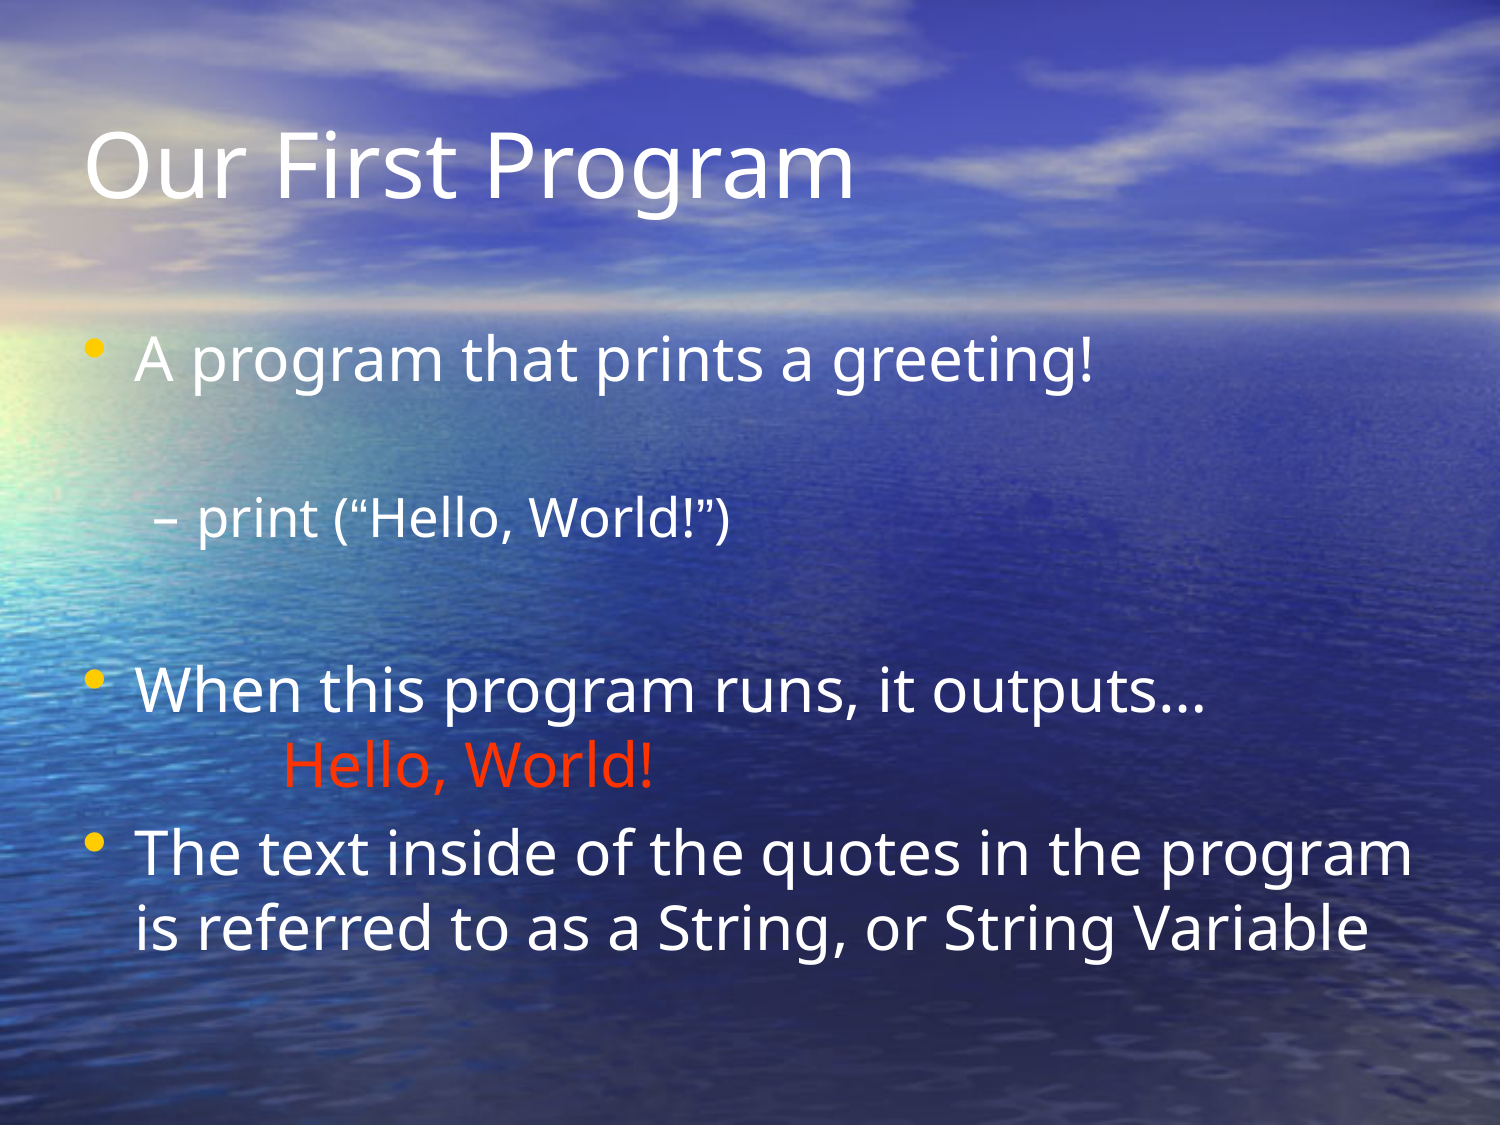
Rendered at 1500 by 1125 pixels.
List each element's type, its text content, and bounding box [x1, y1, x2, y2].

list A program that prints a greeting! print (“Hello, World!”) When this program runs, it outputs… Hello, World! The text inside of the quotes in the program is referred to as a String, or String Variable [74, 311, 1426, 988]
title Our First Program [74, 47, 1426, 276]
picture [0, 0, 1500, 1125]
